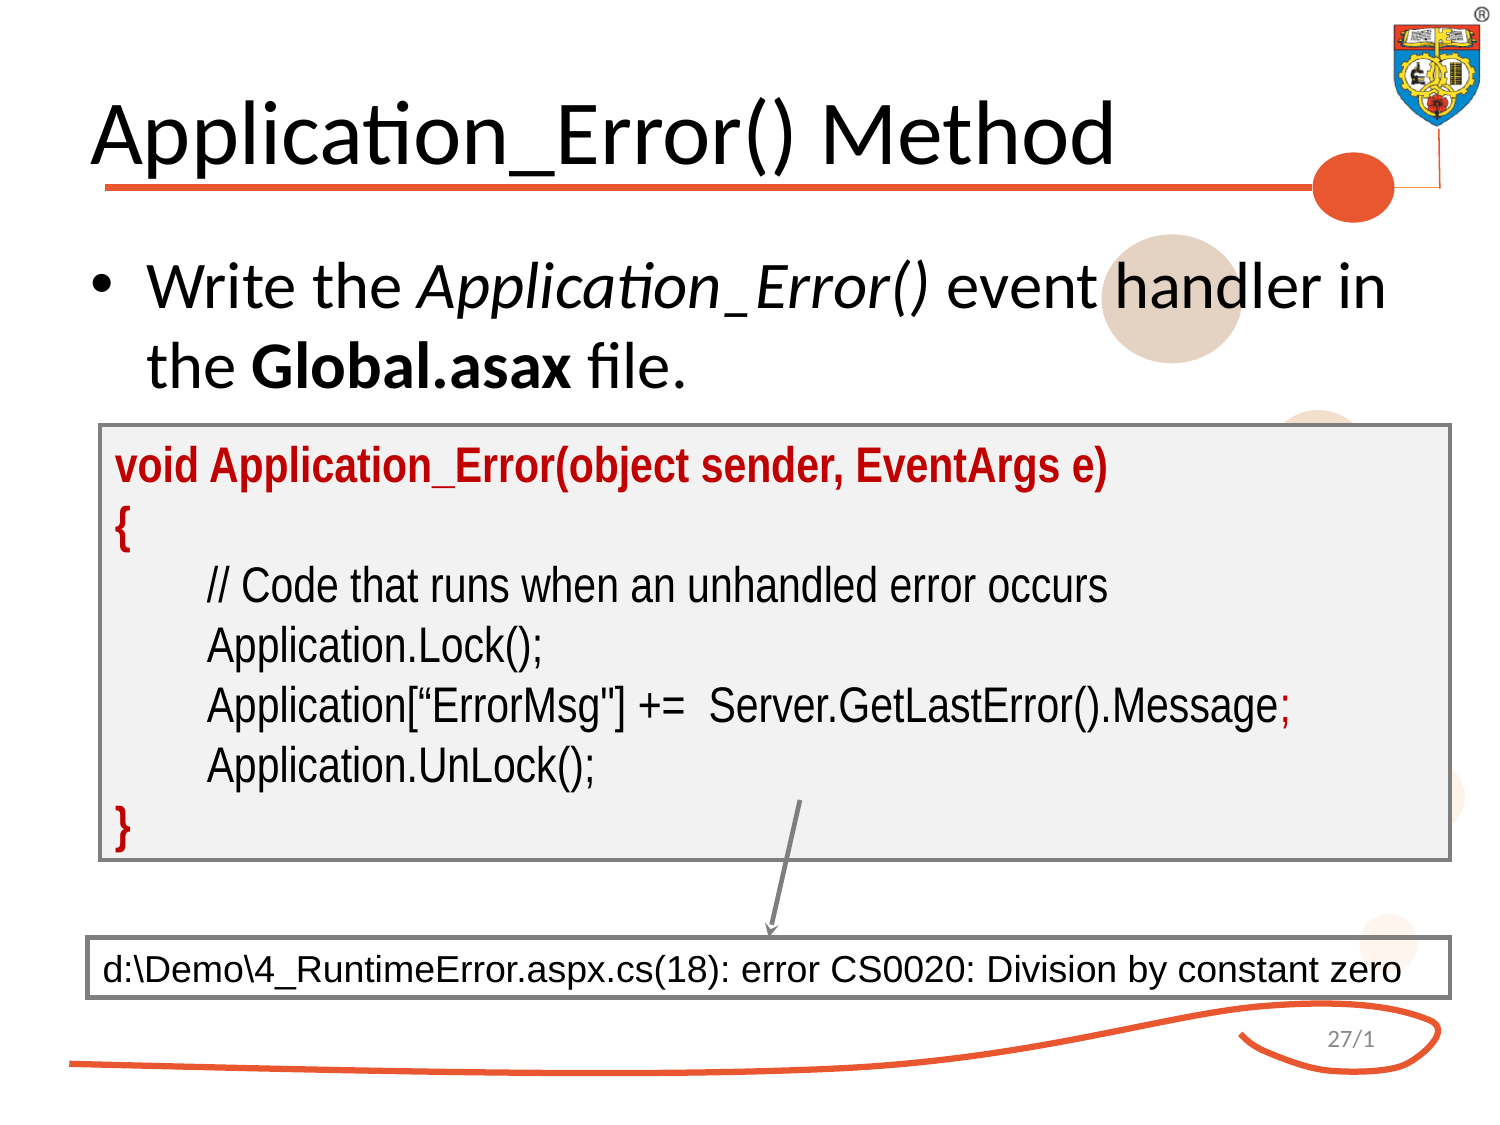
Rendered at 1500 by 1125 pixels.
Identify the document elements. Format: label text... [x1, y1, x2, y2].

text_box void Application_Error(object sender, EventArgs e) { // Code that runs when an unhandled error occurs Application.Lock(); Application[“ErrorMsg"] += Server.GetLastError().Message; Application.UnLock(); } [99, 424, 1450, 860]
text_box d:\Demo\4_RuntimeError.aspx.cs(18): error CS0020: Division by constant zero [87, 937, 1450, 998]
picture [1389, 3, 1492, 129]
list Write the Application_Error() event handler in the Global.asax file. [75, 234, 1418, 973]
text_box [768, 799, 801, 938]
title Application_Error() Method [75, 24, 1425, 231]
